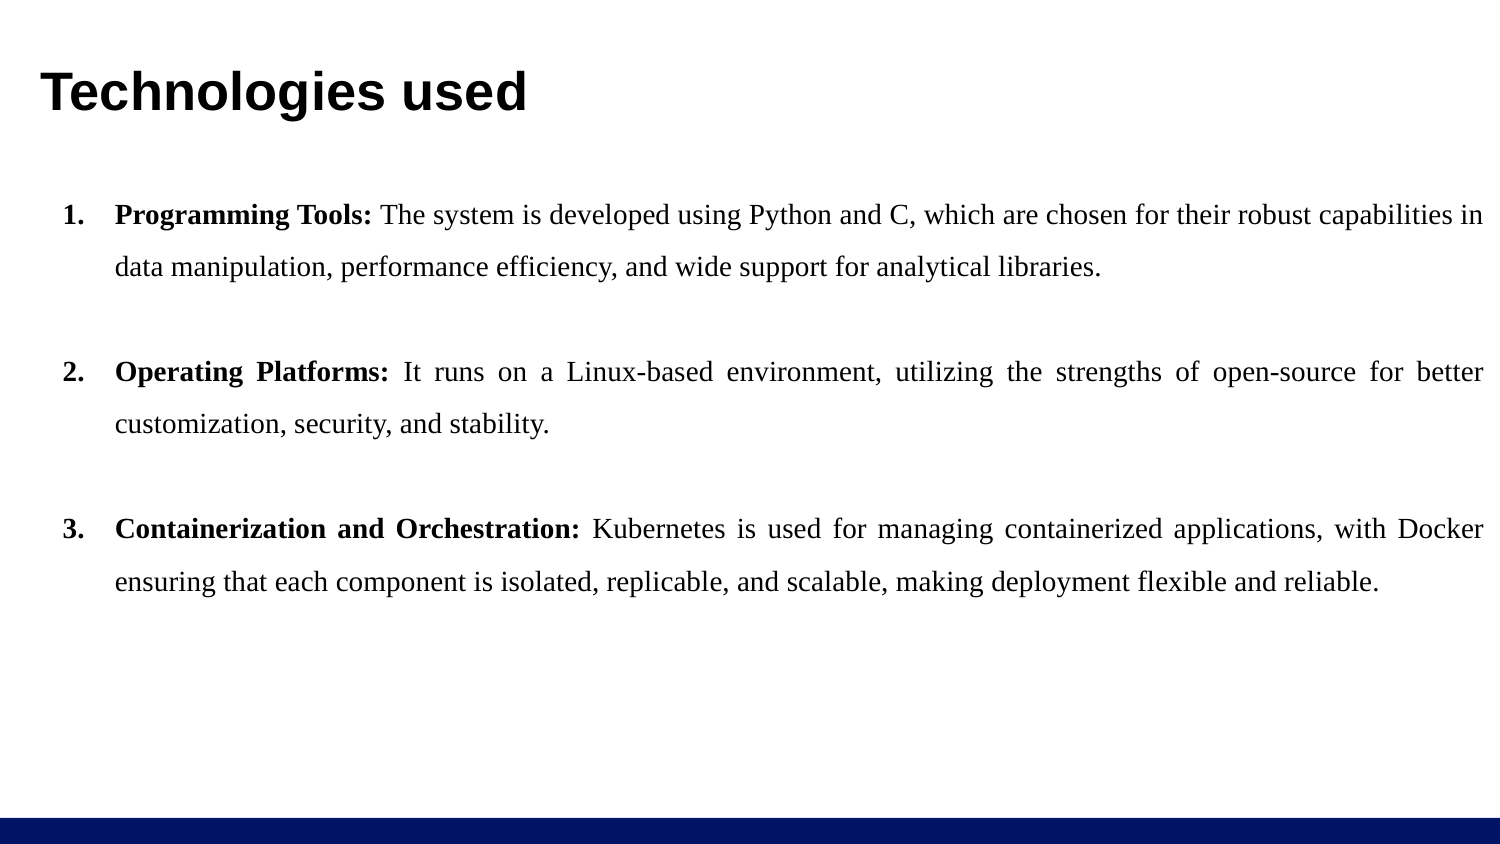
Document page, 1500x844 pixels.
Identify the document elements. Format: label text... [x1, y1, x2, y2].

title Technologies used [29, 37, 903, 162]
text_box Programming Tools: The system is developed using Python and C, which are chosen for their robust capabilities in data manipulation, performance efficiency, and wide support for analytical libraries. Operating Platforms: It runs on a Linux-based environment, utilizing the strengths of open-source for better customization, security, and stability. Containerization and Orchestration: Kubernetes is used for managing containerized applications, with Docker ensuring that each component is isolated, replicable, and scalable, making deployment flexible and reliable. [24, 162, 1500, 761]
picture [0, 817, 1500, 844]
